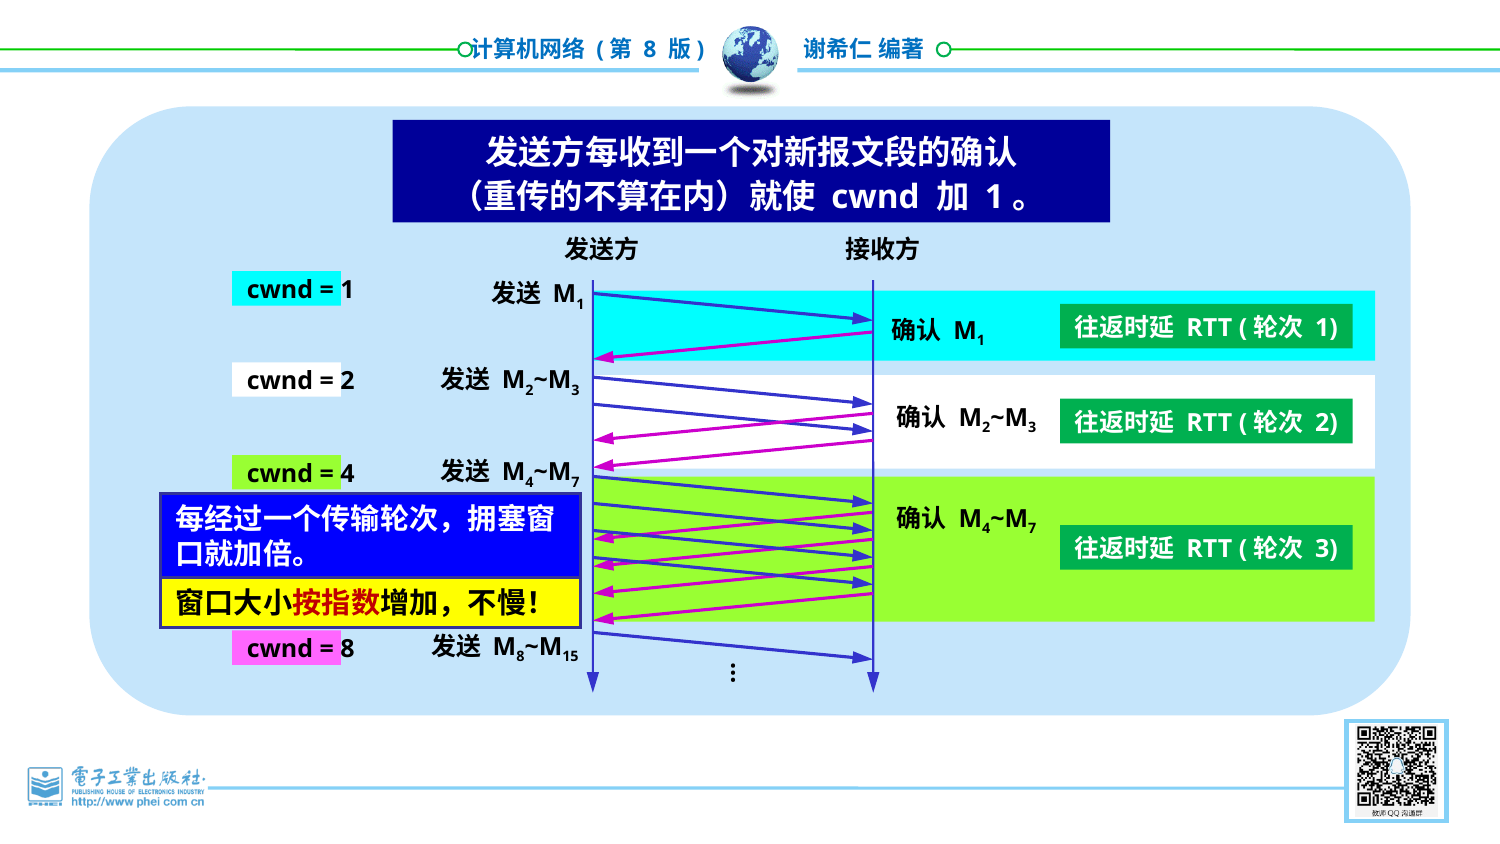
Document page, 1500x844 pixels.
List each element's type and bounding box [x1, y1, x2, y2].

text_box [87, 104, 1413, 718]
picture [23, 764, 208, 809]
picture [1355, 724, 1438, 817]
picture [720, 24, 780, 100]
